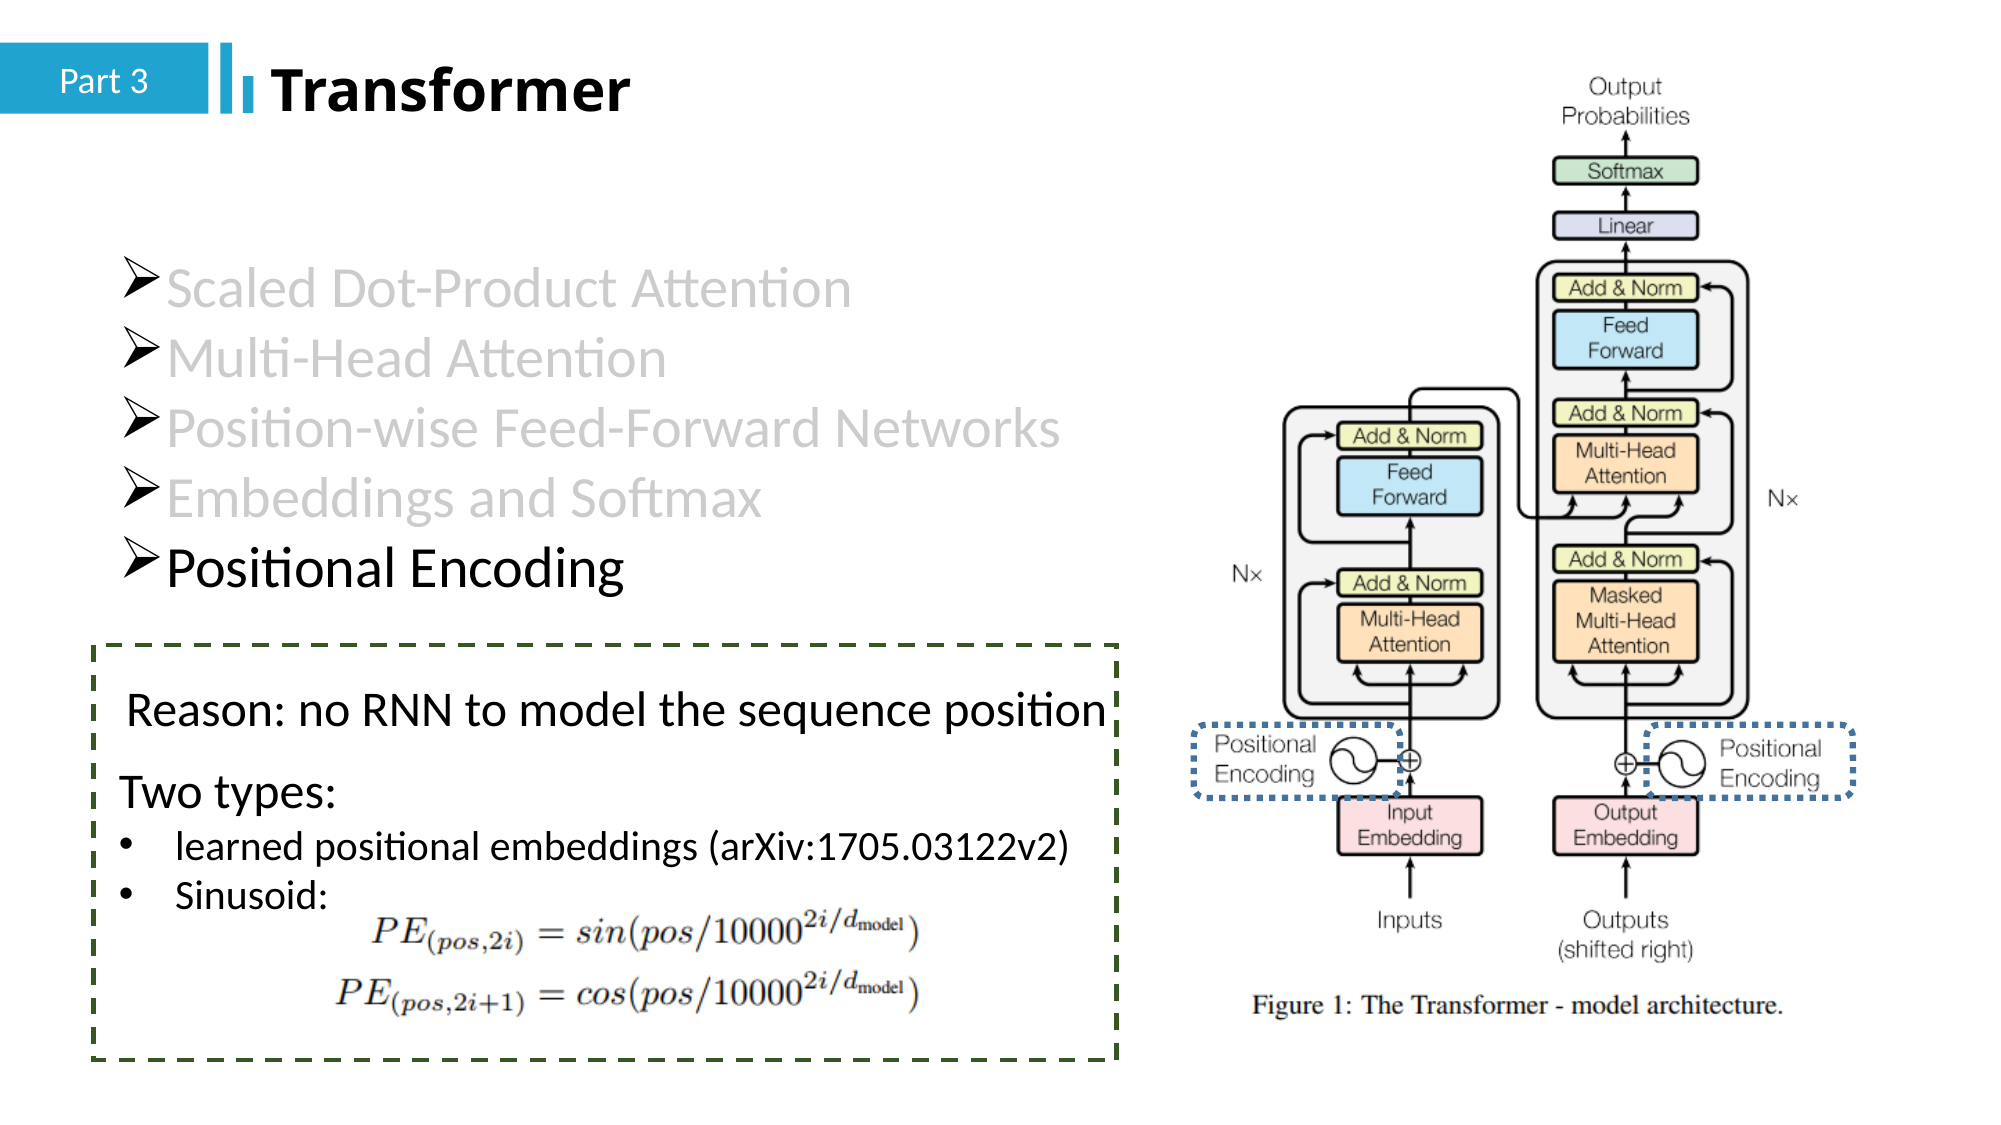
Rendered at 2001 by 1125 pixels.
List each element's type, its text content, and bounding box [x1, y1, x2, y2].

text_box [93, 644, 1118, 1061]
text_box Scaled Dot-Product Attention Multi-Head Attention Position-wise Feed-Forward Networks Embeddings and Softmax Positional Encoding [104, 241, 1100, 607]
picture [1180, 42, 1843, 1036]
text_box Transformer [255, 45, 1134, 131]
text_box [242, 75, 254, 114]
text_box [1843, 724, 1854, 799]
text_box [219, 42, 233, 115]
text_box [104, 750, 1134, 1036]
text_box Reason: no RNN to model the sequence position [111, 668, 1123, 744]
text_box Part 3 [0, 42, 209, 115]
